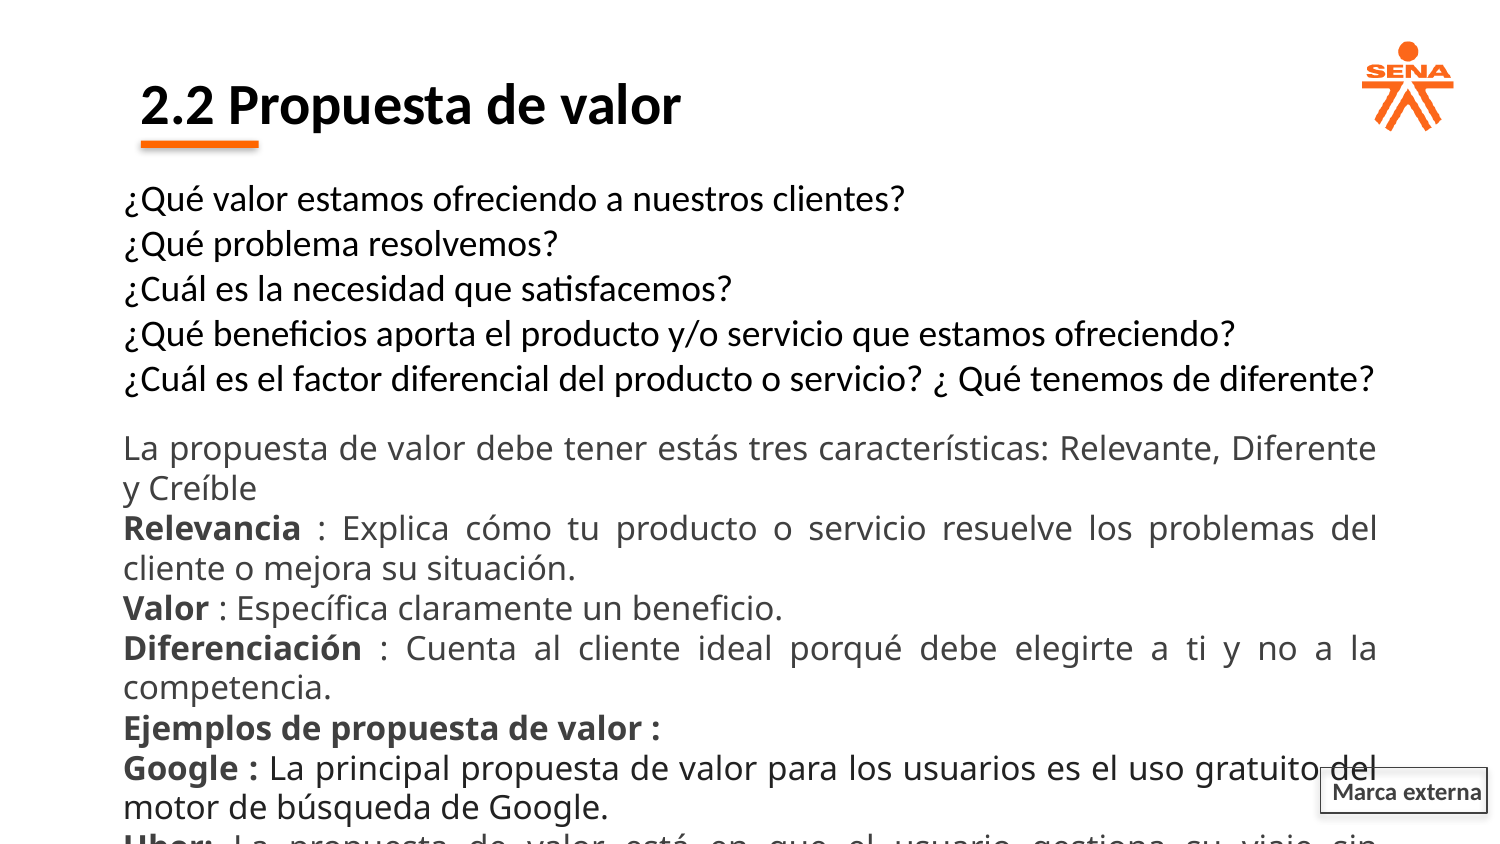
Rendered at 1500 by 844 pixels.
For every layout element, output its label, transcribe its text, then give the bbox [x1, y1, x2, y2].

text_box [140, 140, 259, 149]
text_box ¿Qué valor estamos ofreciendo a nuestros clientes? ¿Qué problema resolvemos? ¿Cuál es la necesidad que satisfacemos? ¿Qué beneficios aporta el producto y/o servicio que estamos ofreciendo? ¿Cuál es el factor diferencial del producto o servicio? ¿ Qué tenemos de diferente? [108, 166, 1421, 407]
picture [1330, 0, 1500, 156]
text_box La propuesta de valor debe tener estás tres características: Relevante, Diferente y Creíble Relevancia : Explica cómo tu producto o servicio resuelve los problemas del cliente o mejora su situación. Valor : Específica claramente un beneficio. Diferenciación : Cuenta al cliente ideal porqué debe elegirte a ti y no a la competencia. Ejemplos de propuesta de valor : Google : La principal propuesta de valor para los usuarios es el uso gratuito del motor de búsqueda de Google. Uber: La propuesta de valor está en que el usuario gestiona su viaje sin intermediarios. [108, 419, 1395, 844]
text_box 2.2 Propuesta de valor [125, 58, 1284, 144]
text_box Marca externa [1299, 767, 1500, 813]
